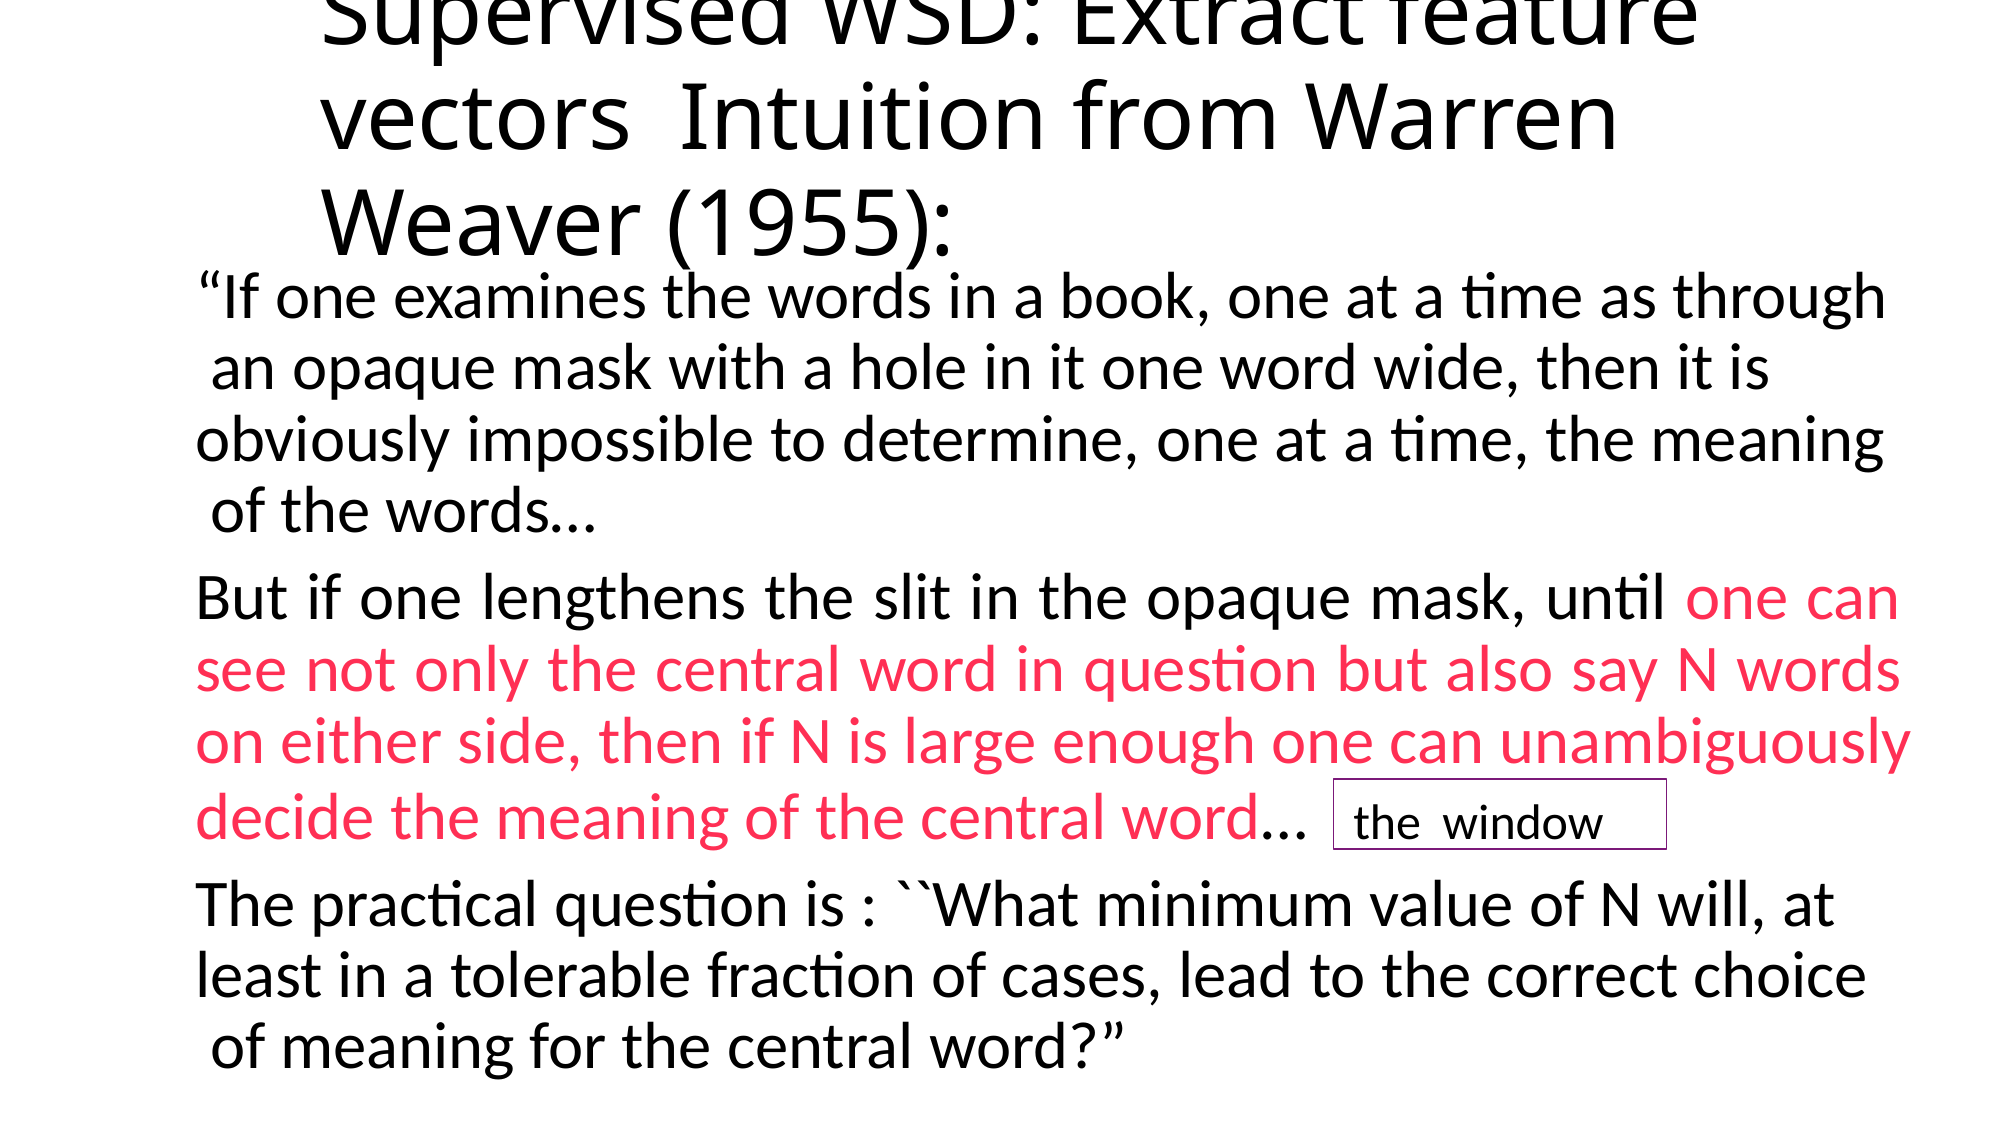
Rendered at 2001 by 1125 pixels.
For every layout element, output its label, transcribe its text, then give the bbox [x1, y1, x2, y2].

text_box “If one examines the words in a book, one at a time as through an opaque mask with a hole in it one word wide, then it is obviously impossible to determine, one at a time, the meaning of the words… But if one lengthens the slit in the opaque mask, until one can see not only the central word in question but also say N words on either side, then if N is large enough one can unambiguously [192, 250, 1920, 779]
text_box decide the meaning of the central word… [192, 770, 1317, 853]
text_box the window [1333, 779, 1667, 850]
text_box The practical question is : ``What minimum value of N will, at least in a tolerable fraction of cases, lead to the correct choice of meaning for the central word?” [192, 858, 1881, 1084]
title Supervised WSD: Extract feature vectors Intuition from Warren Weaver (1955): [317, 0, 1813, 250]
